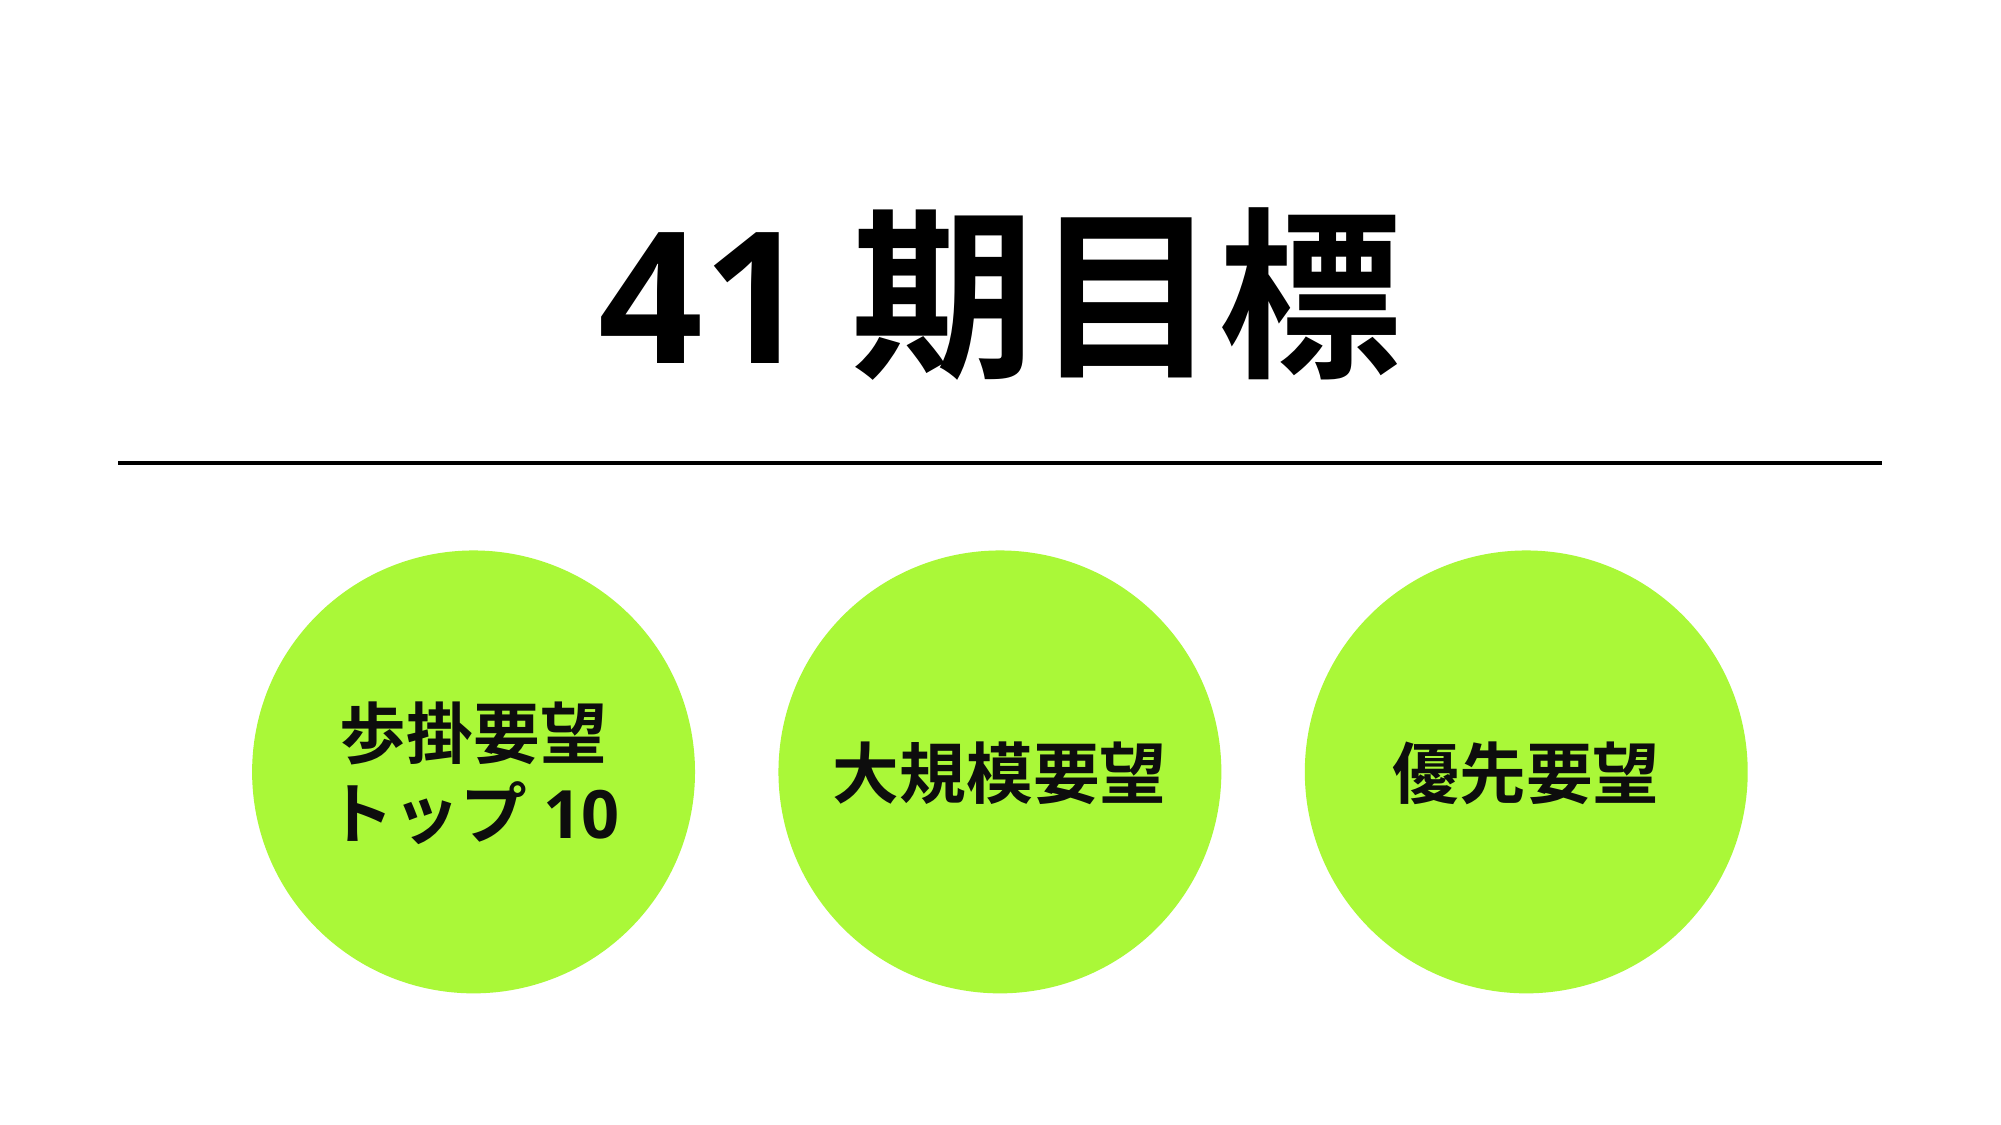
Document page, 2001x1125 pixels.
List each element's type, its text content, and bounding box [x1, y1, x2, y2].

text_box 大規模要望 [777, 549, 1223, 995]
text_box 優先要望 [1303, 549, 1749, 995]
title 41期目標 [137, 195, 1863, 413]
text_box 歩掛要望 トップ10 [251, 549, 697, 995]
